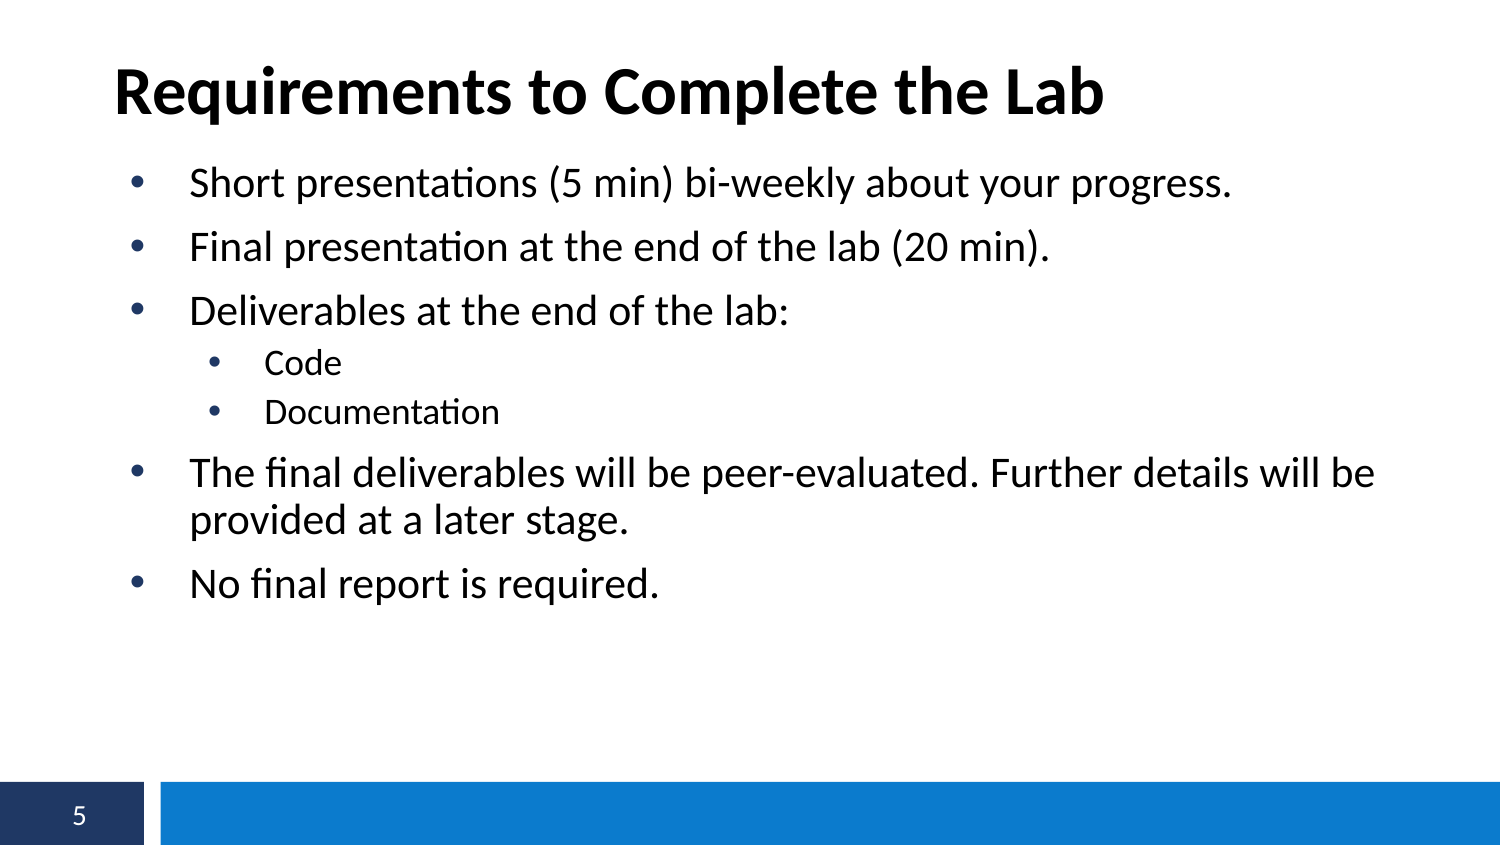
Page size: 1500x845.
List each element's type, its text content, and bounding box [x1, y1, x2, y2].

text_box Short presentations (5 min) bi-weekly about your progress. Final presentation at the end of the lab (20 min). Deliverables at the end of the lab: Code Documentation The final deliverables will be peer-evaluated. Further details will be provided at a later stage. No final report is required. [103, 148, 1397, 761]
text_box Requirements to Complete the Lab [103, 44, 1397, 140]
